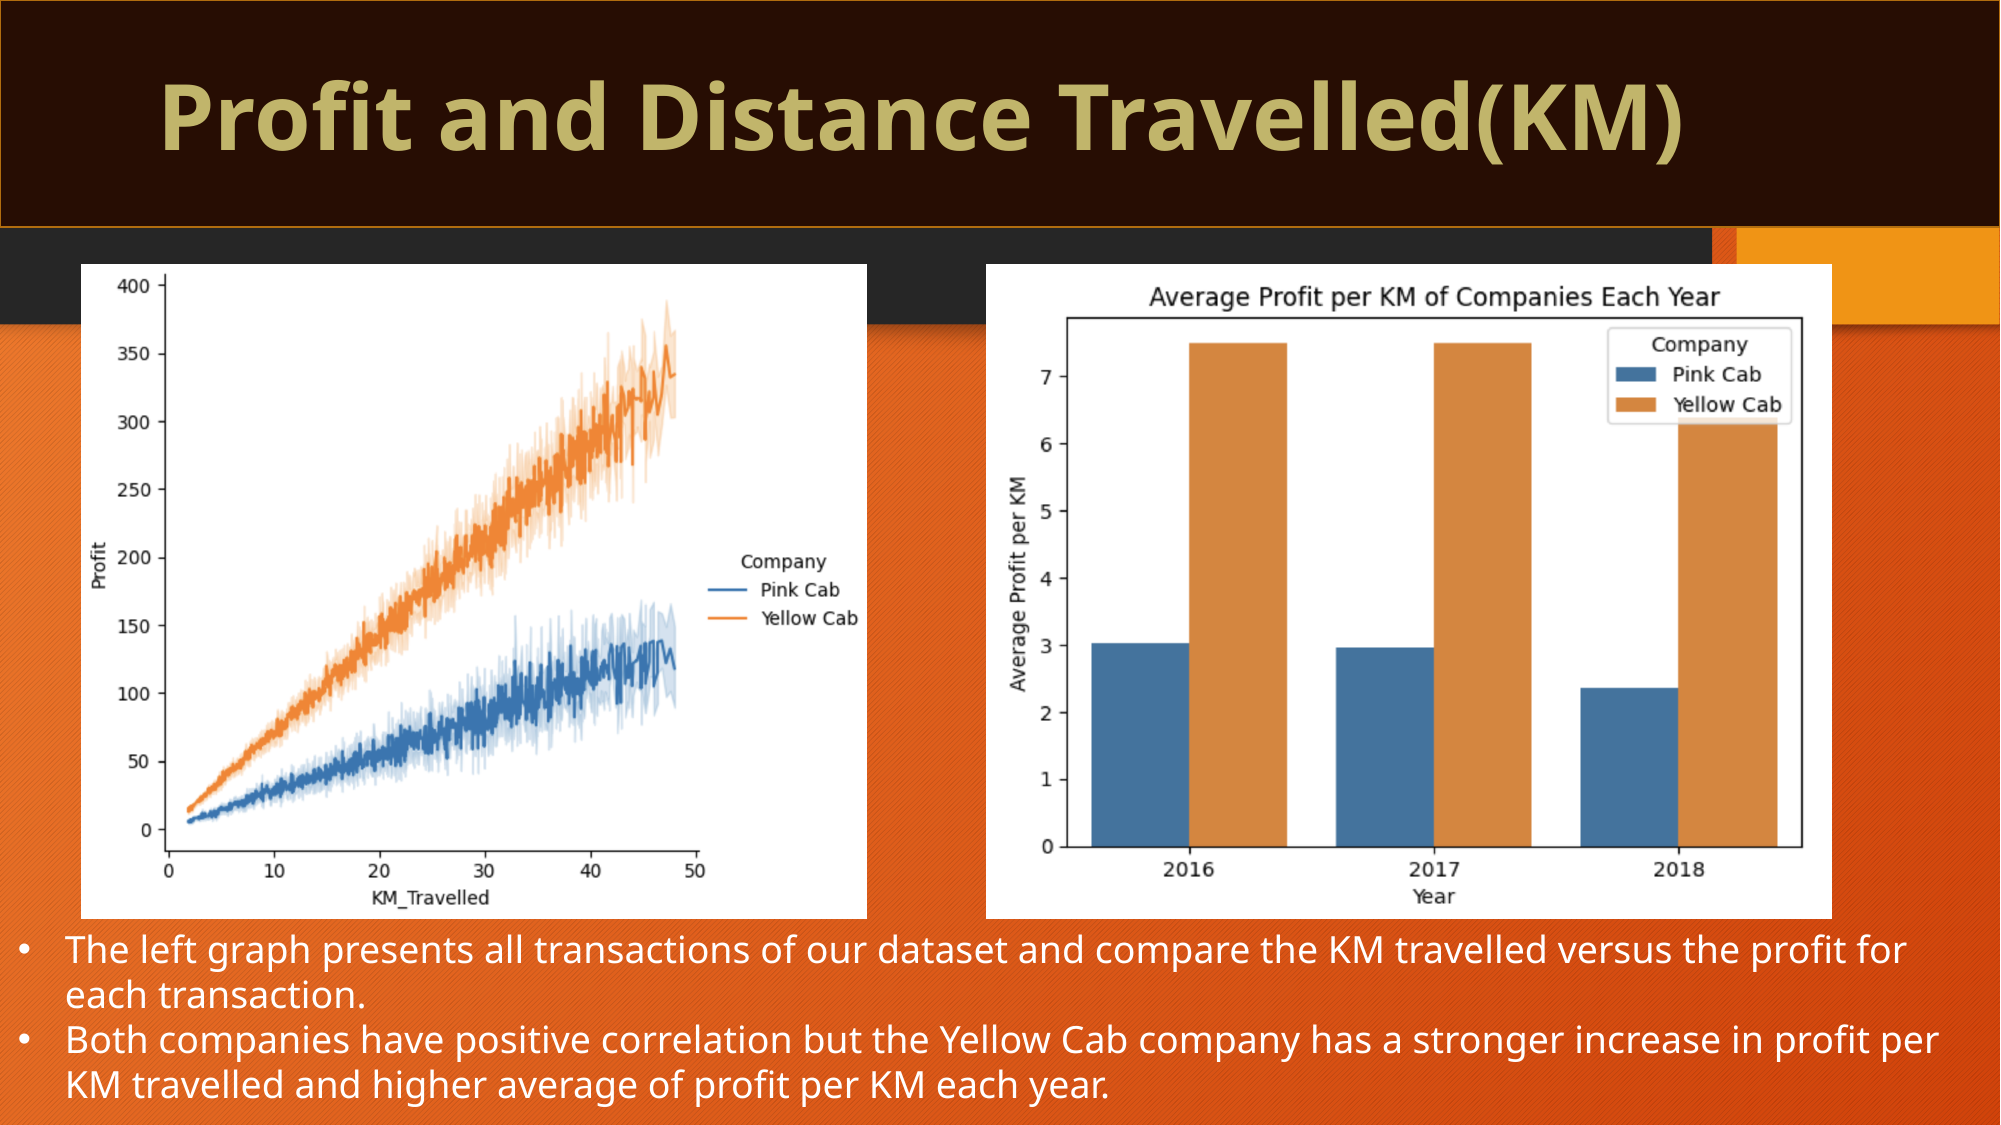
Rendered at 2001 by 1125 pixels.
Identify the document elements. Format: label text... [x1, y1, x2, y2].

text_box Profit and Distance Travelled(KM) [0, 0, 2000, 228]
picture [0, 264, 2000, 919]
text_box The left graph presents all transactions of our dataset and compare the KM travelled versus the profit for each transaction. Both companies have positive correlation but the Yellow Cab company has a stronger increase in profit per KM travelled and higher average of profit per KM each year. [3, 918, 1970, 1125]
